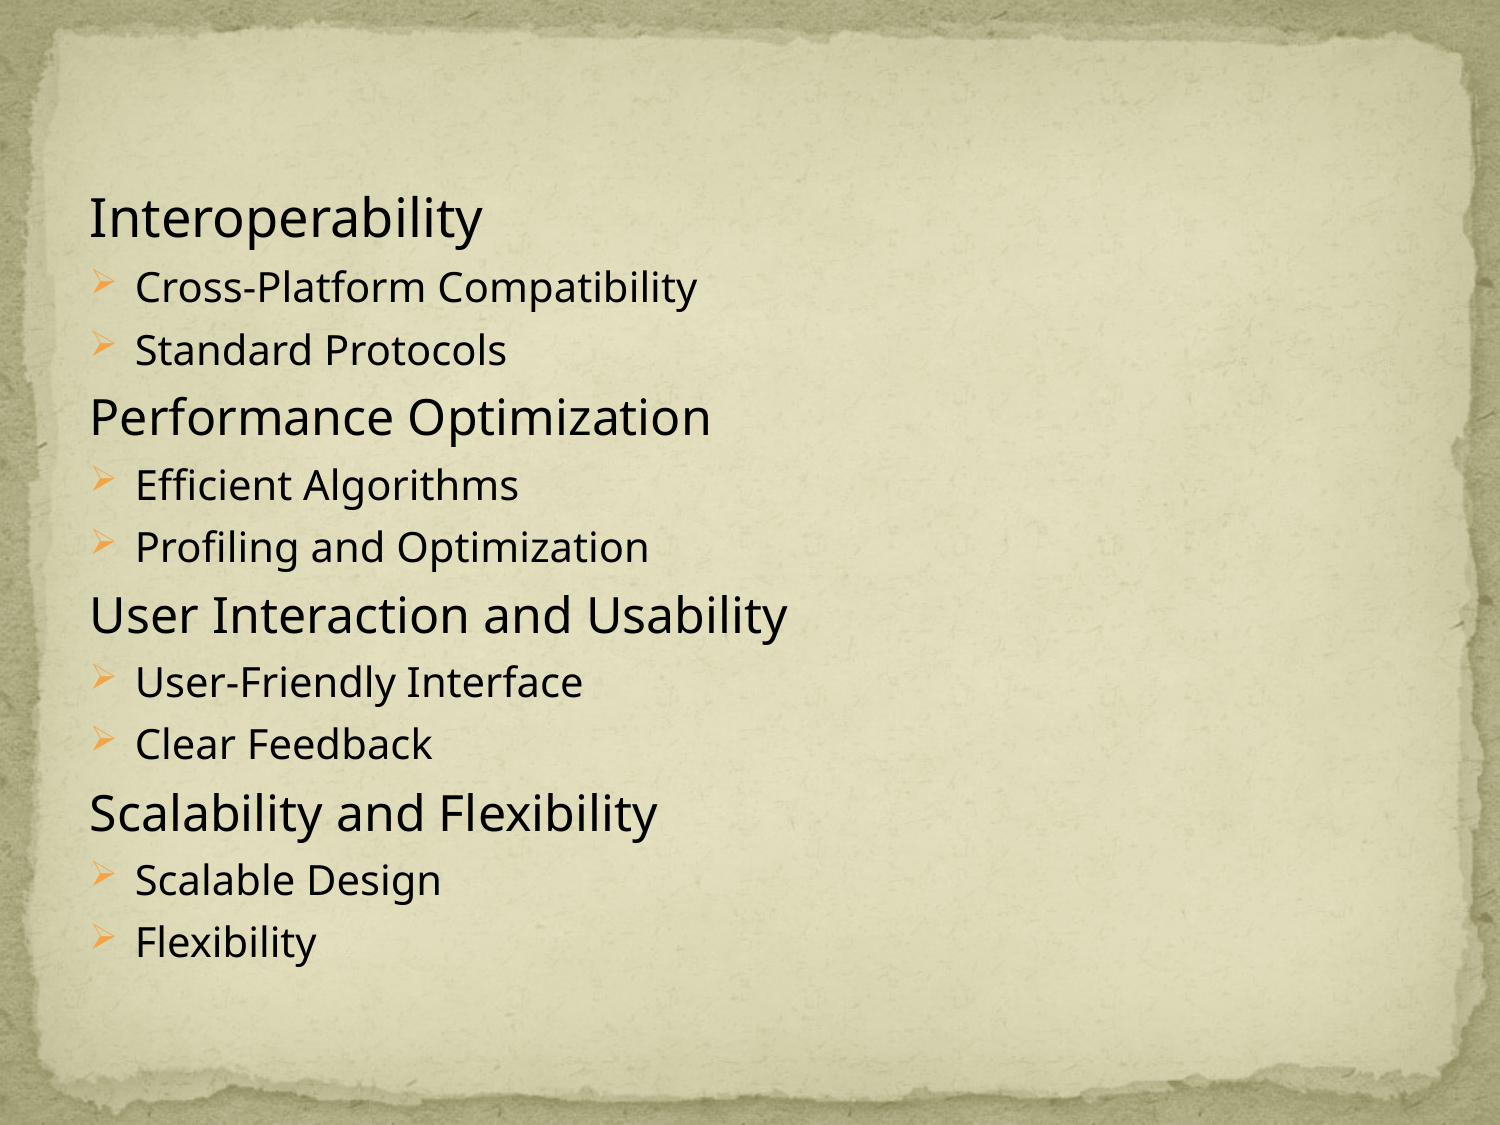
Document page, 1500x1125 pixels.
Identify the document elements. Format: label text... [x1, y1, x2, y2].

list Interoperability Cross-Platform Compatibility Standard Protocols Performance Optimization Efficient Algorithms Profiling and Optimization User Interaction and Usability User-Friendly Interface Clear Feedback Scalability and Flexibility Scalable Design Flexibility [75, 175, 1425, 1032]
